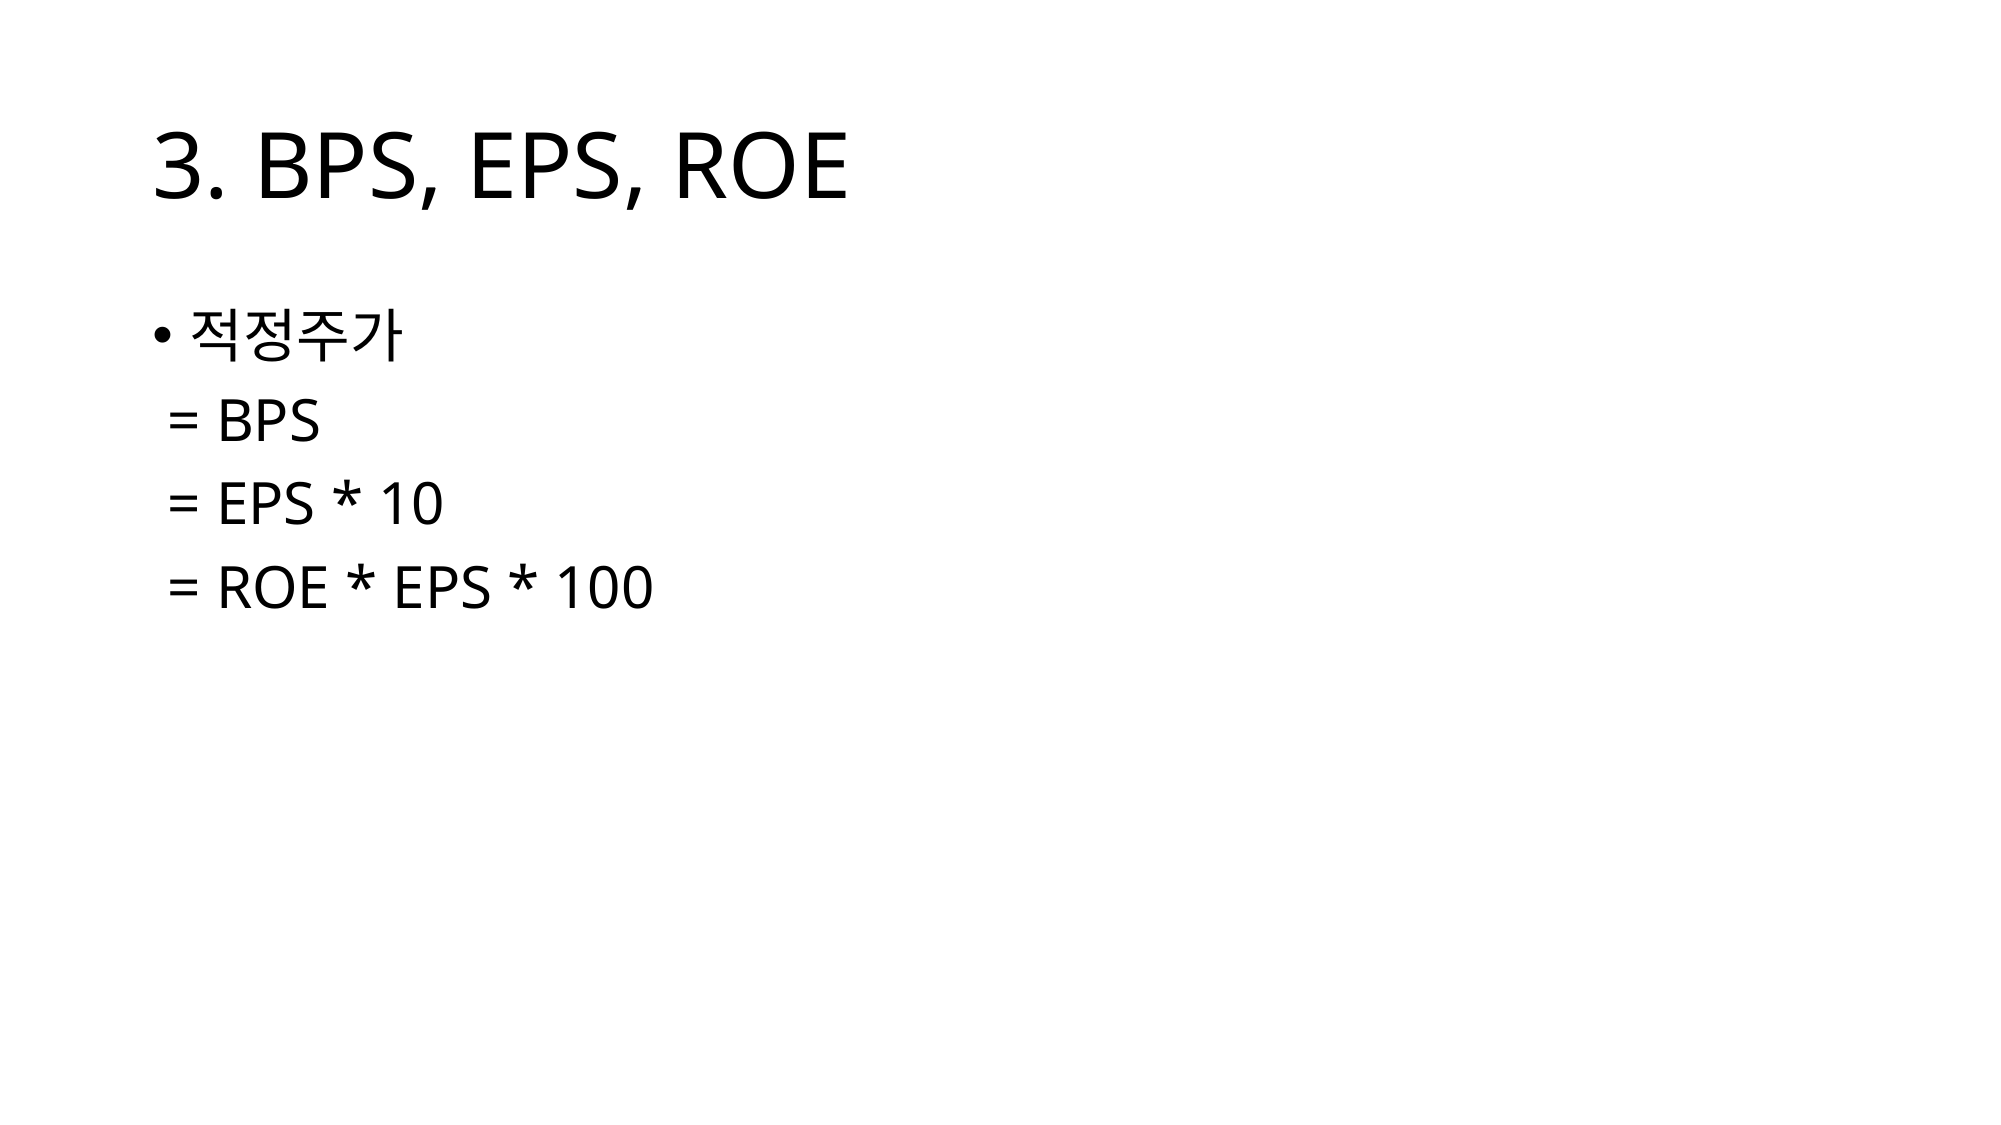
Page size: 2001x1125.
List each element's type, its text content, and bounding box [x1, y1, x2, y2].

title 3. BPS, EPS, ROE [137, 59, 1863, 278]
list 적정주가 = BPS = EPS * 10 = ROE * EPS * 100 [137, 299, 1863, 1014]
